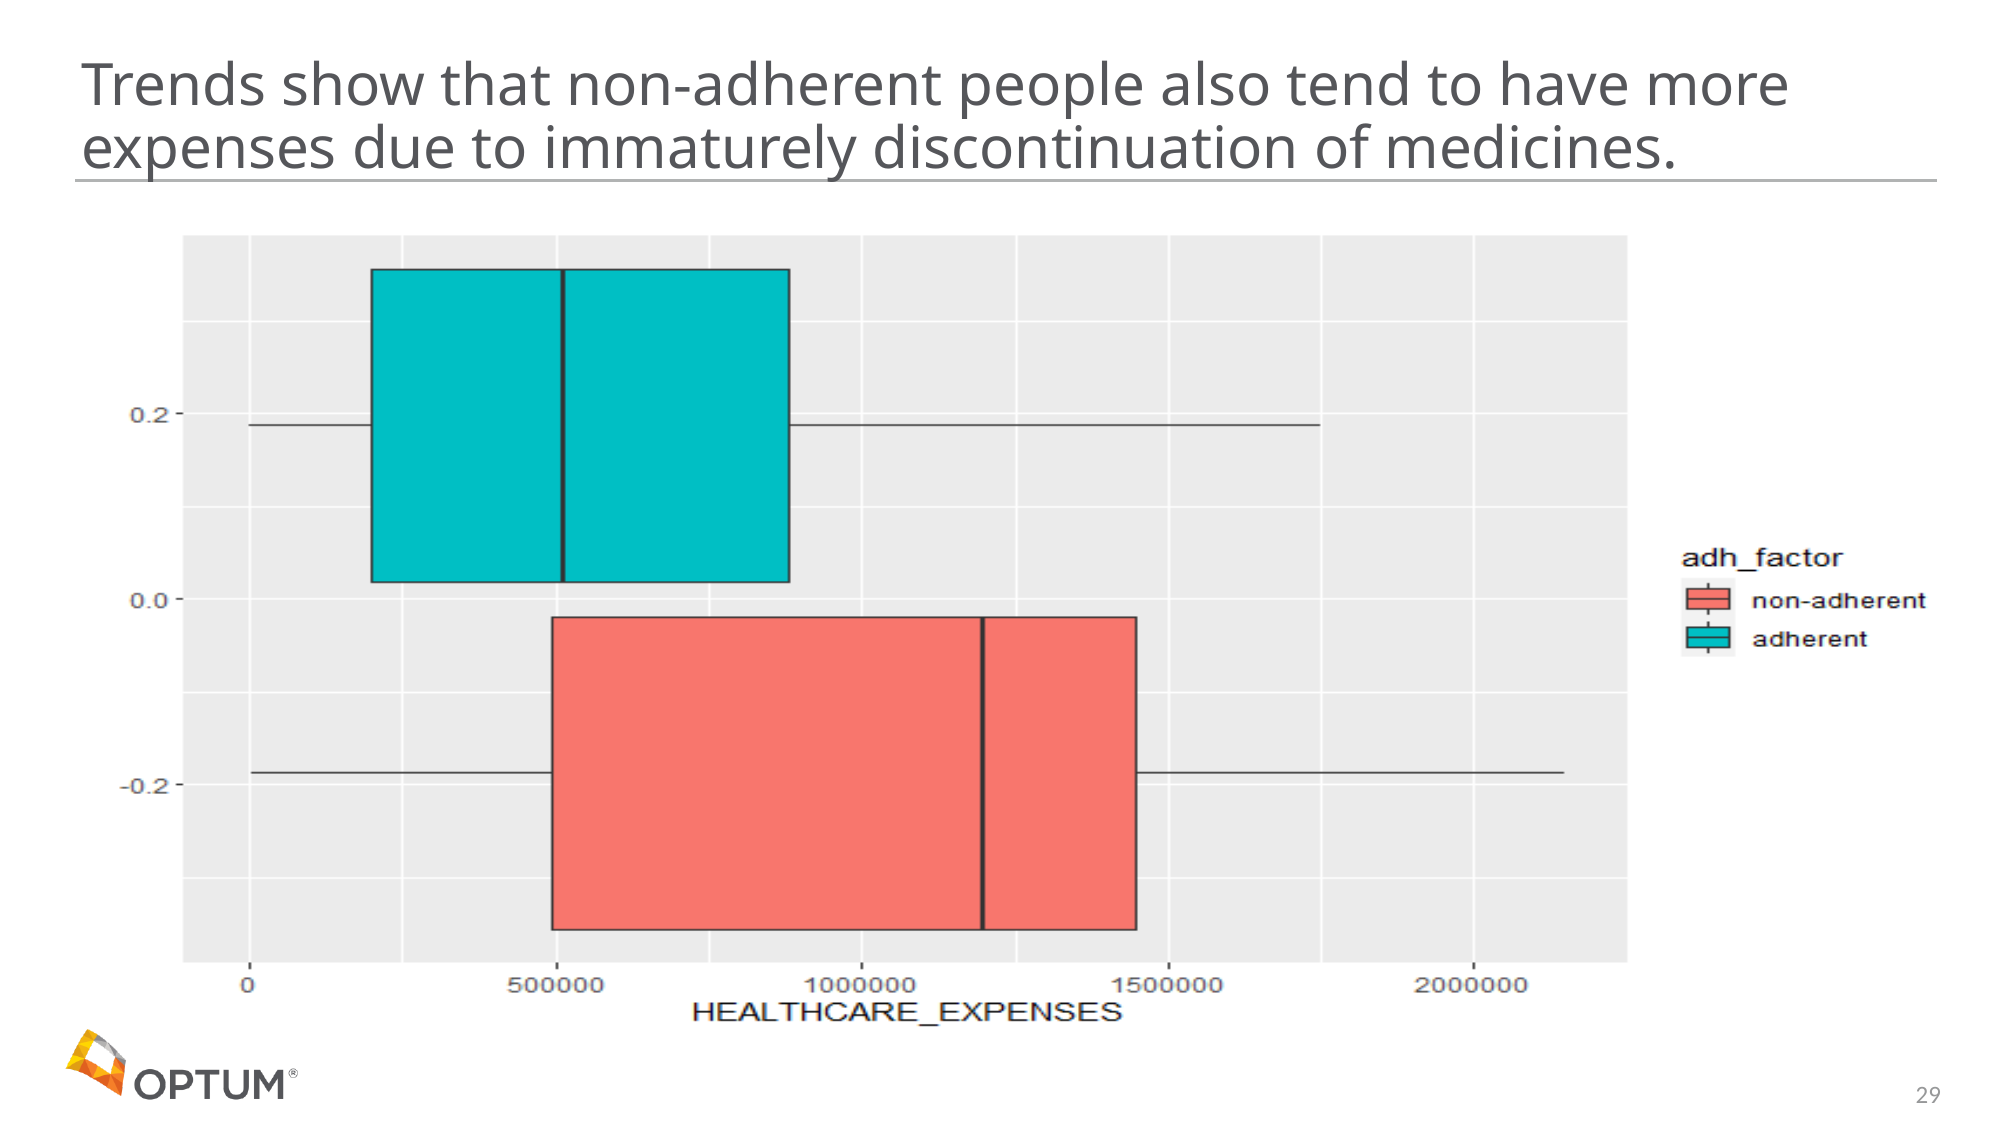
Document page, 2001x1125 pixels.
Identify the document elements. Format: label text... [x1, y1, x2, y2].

slide_number 29 [1840, 1064, 1942, 1124]
title Trends show that non-adherent people also tend to have more expenses due to immaturely discontinuation of medicines. [81, 0, 1938, 182]
picture [64, 224, 1962, 1101]
